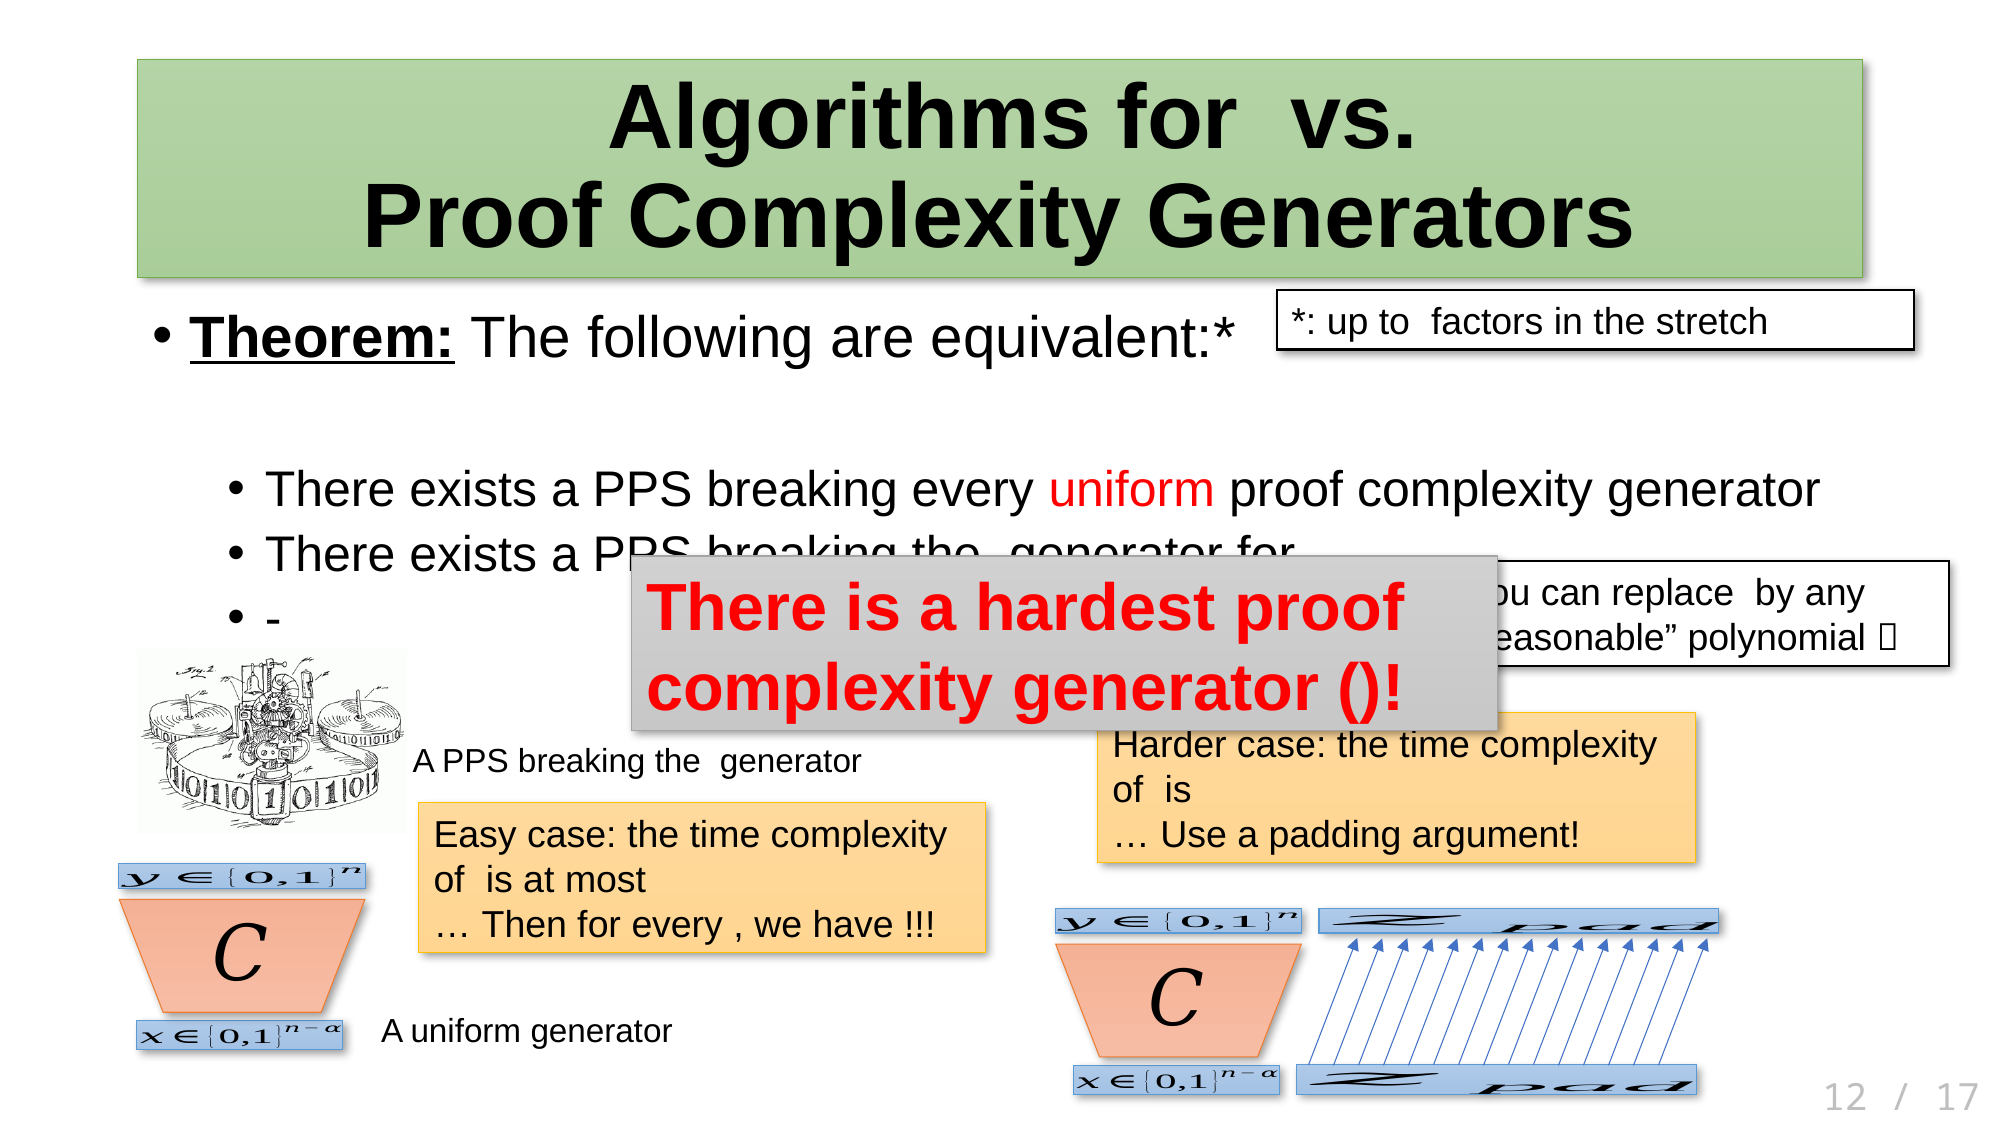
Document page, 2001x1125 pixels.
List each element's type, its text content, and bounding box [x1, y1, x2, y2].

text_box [1296, 908, 1719, 1095]
picture [137, 649, 407, 834]
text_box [1055, 908, 1296, 1095]
text_box 12 / 17 [1807, 1065, 2000, 1125]
text_box A uniform generator [366, 1001, 701, 1057]
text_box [119, 864, 365, 1050]
